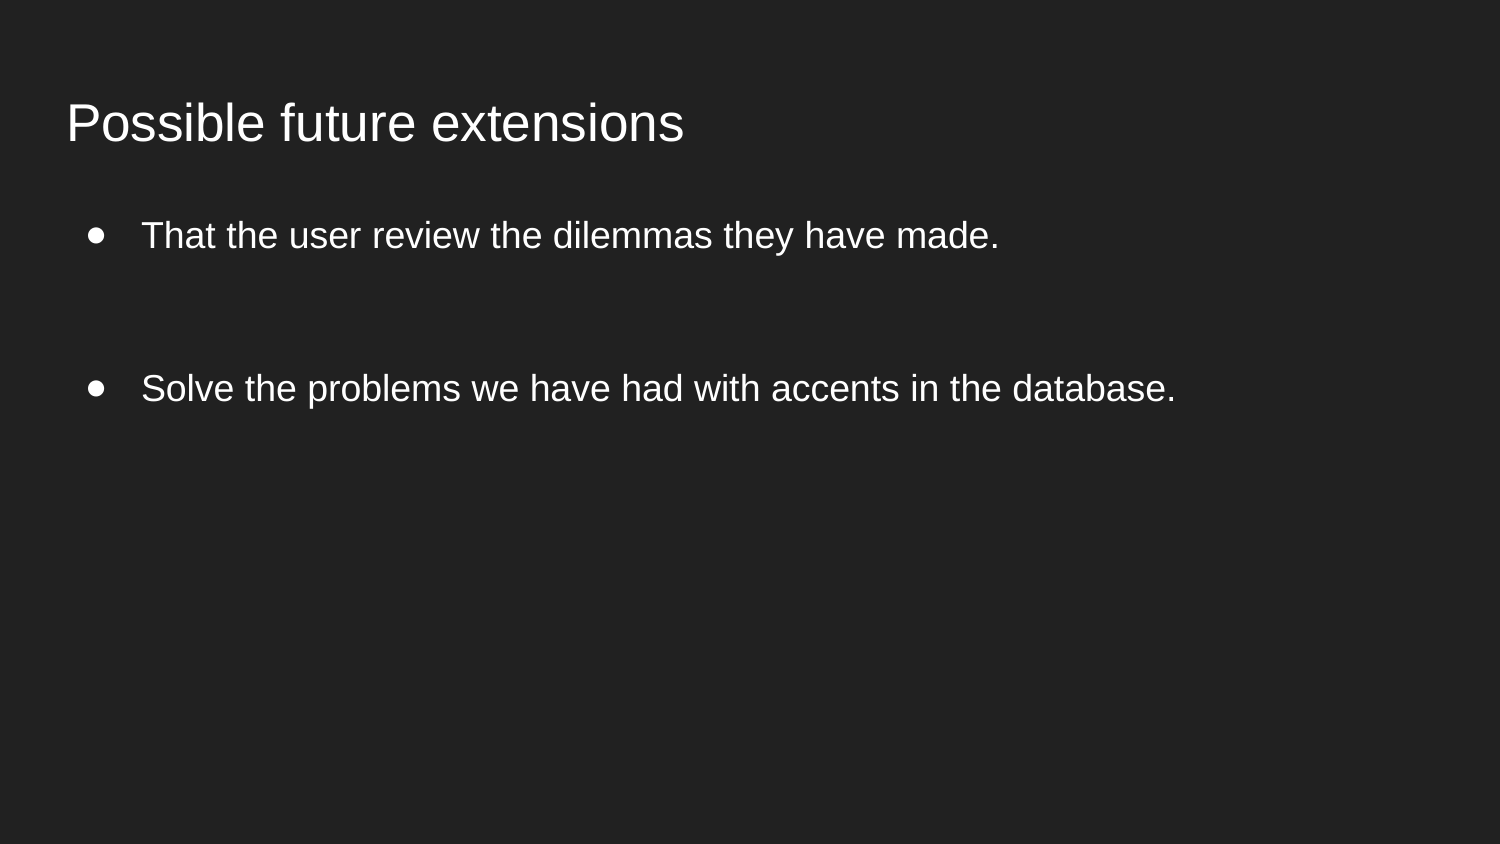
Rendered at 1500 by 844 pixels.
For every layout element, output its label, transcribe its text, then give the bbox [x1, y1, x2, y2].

list That the user review the dilemmas they have made. Solve the problems we have had with accents in the database. [51, 189, 1449, 750]
title Possible future extensions [51, 72, 1449, 167]
